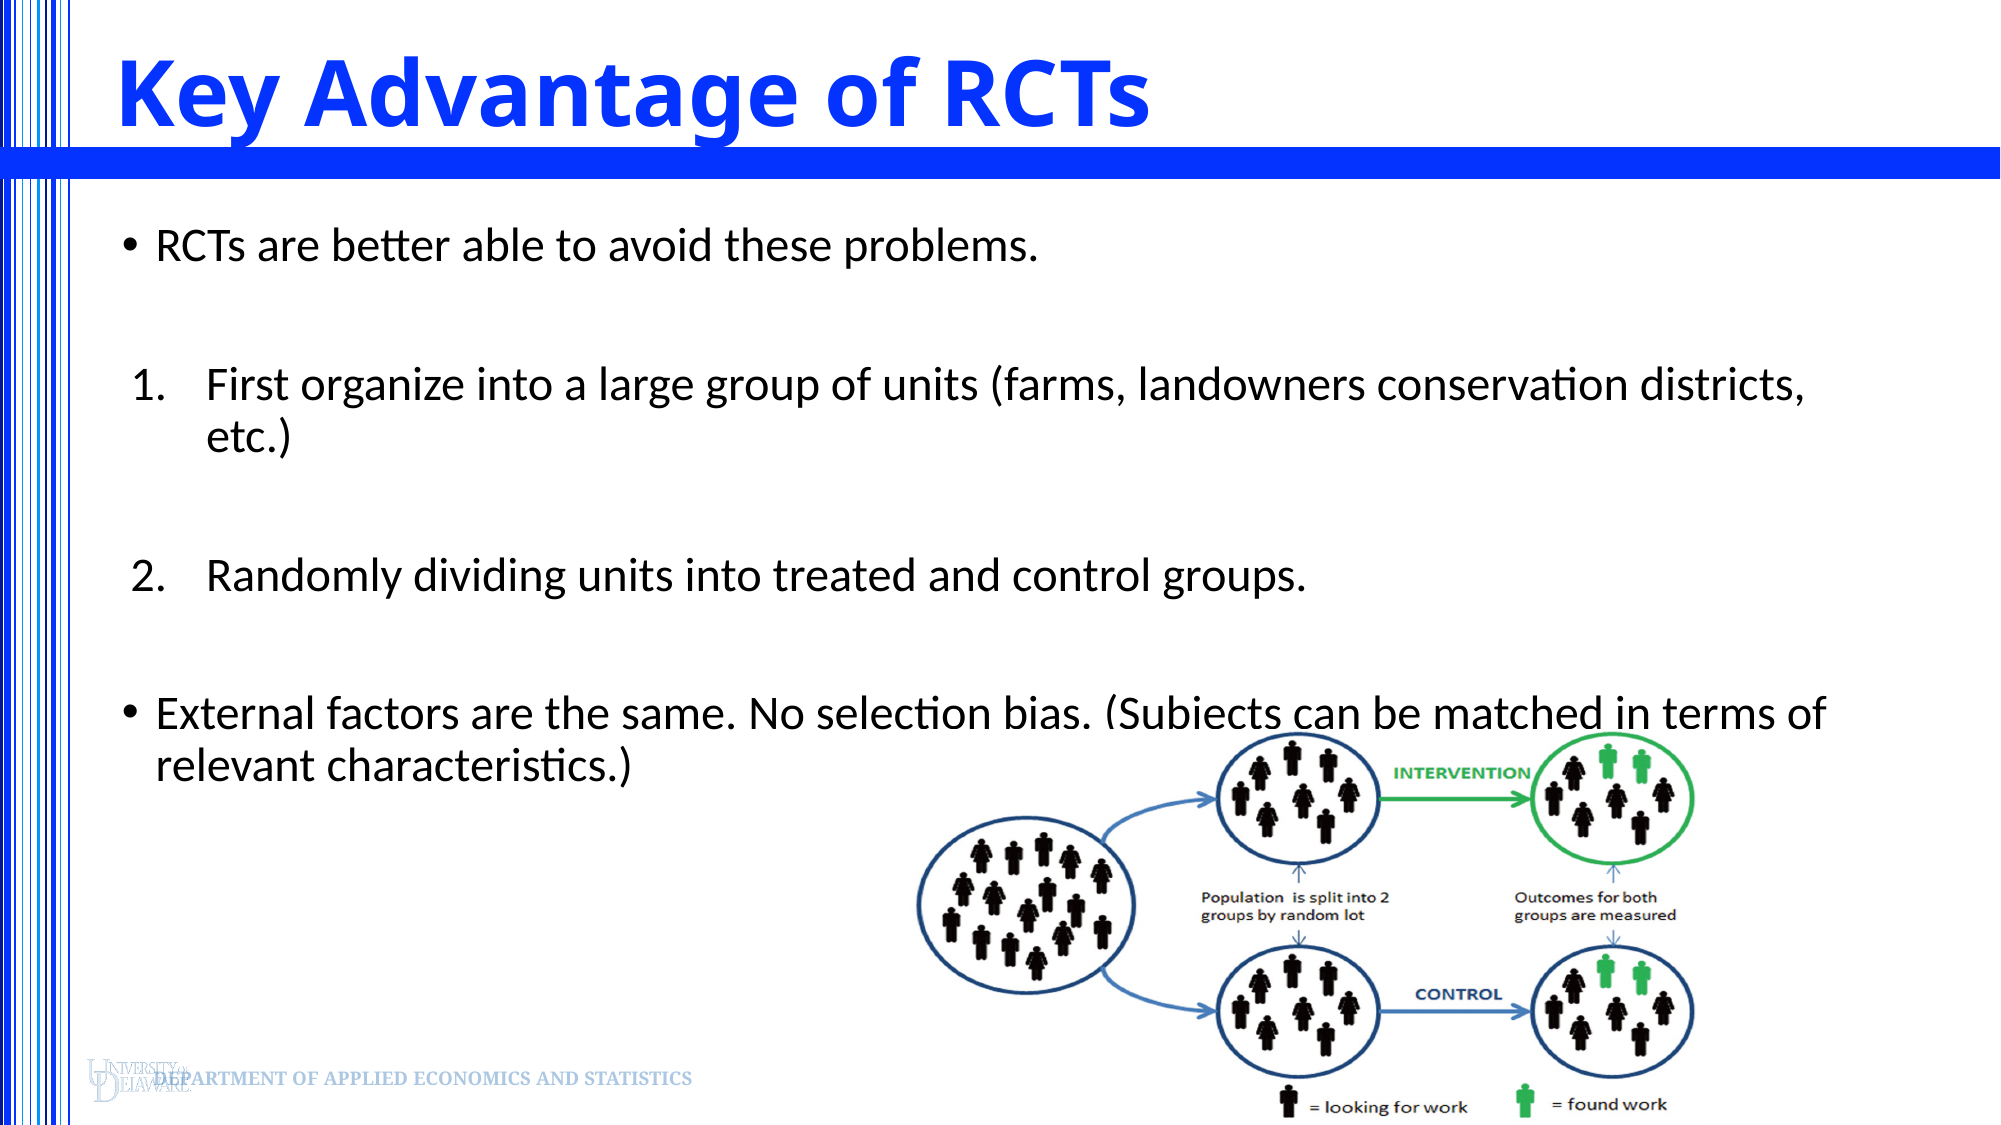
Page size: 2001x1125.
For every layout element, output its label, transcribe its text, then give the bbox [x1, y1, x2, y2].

list RCTs are better able to avoid these problems. First organize into a large group of units (farms, landowners conservation districts, etc.) Randomly dividing units into treated and control groups. External factors are the same. No selection bias. (Subjects can be matched in terms of relevant characteristics.) [106, 212, 1907, 800]
picture [909, 729, 1705, 1123]
title Key Advantage of RCTs [99, 3, 1900, 191]
